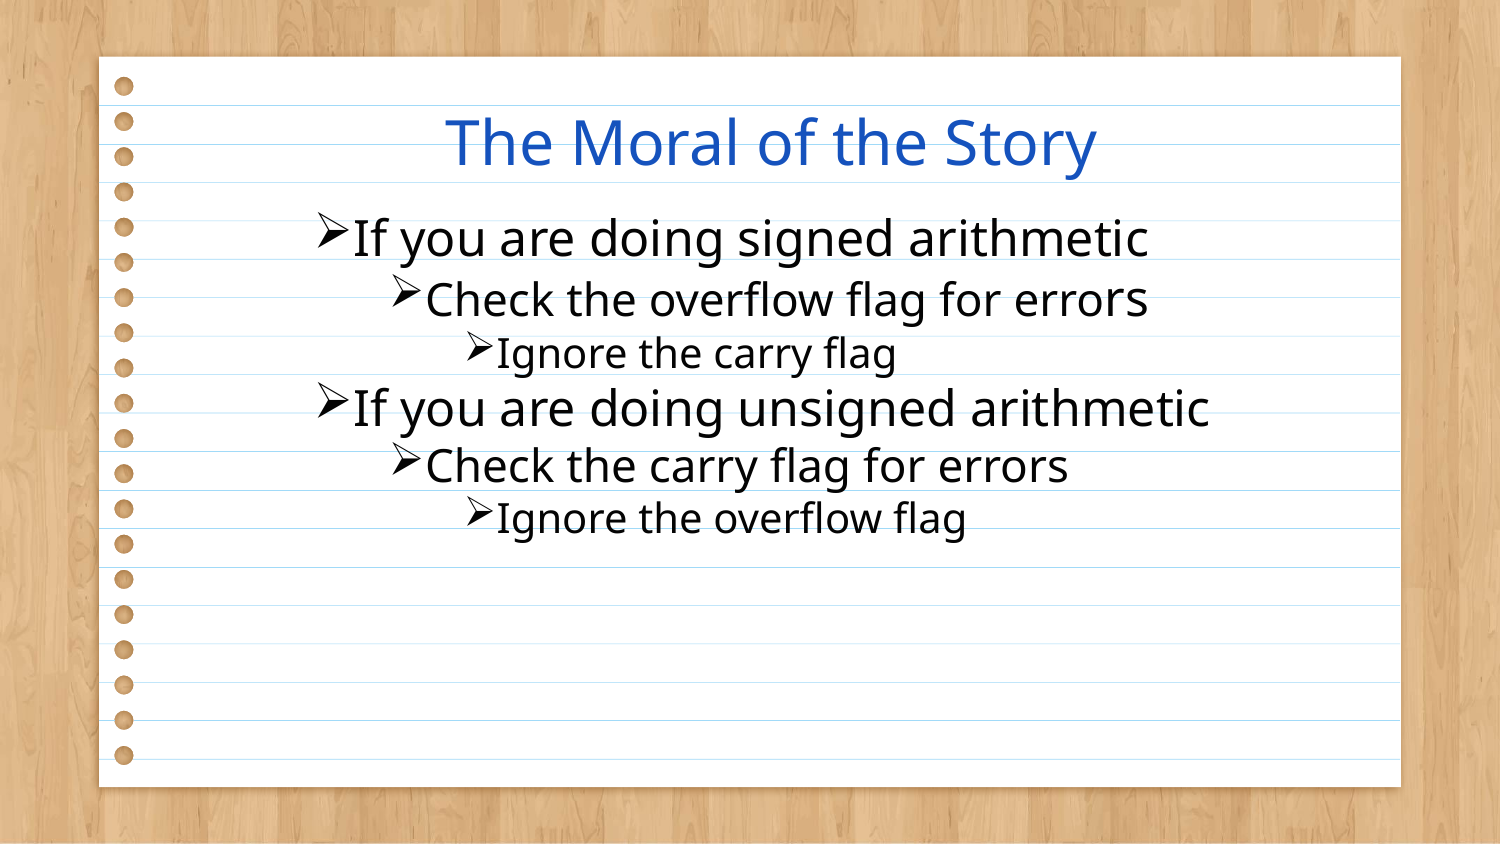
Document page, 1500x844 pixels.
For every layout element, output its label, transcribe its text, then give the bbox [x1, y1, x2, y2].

picture [0, 0, 1500, 844]
subtitle If you are doing signed arithmetic Check the overflow flag for errors Ignore the carry flag If you are doing unsigned arithmetic Check the carry flag for errors Ignore the overflow flag [215, 192, 1285, 733]
title The Moral of the Story [153, 87, 1390, 192]
